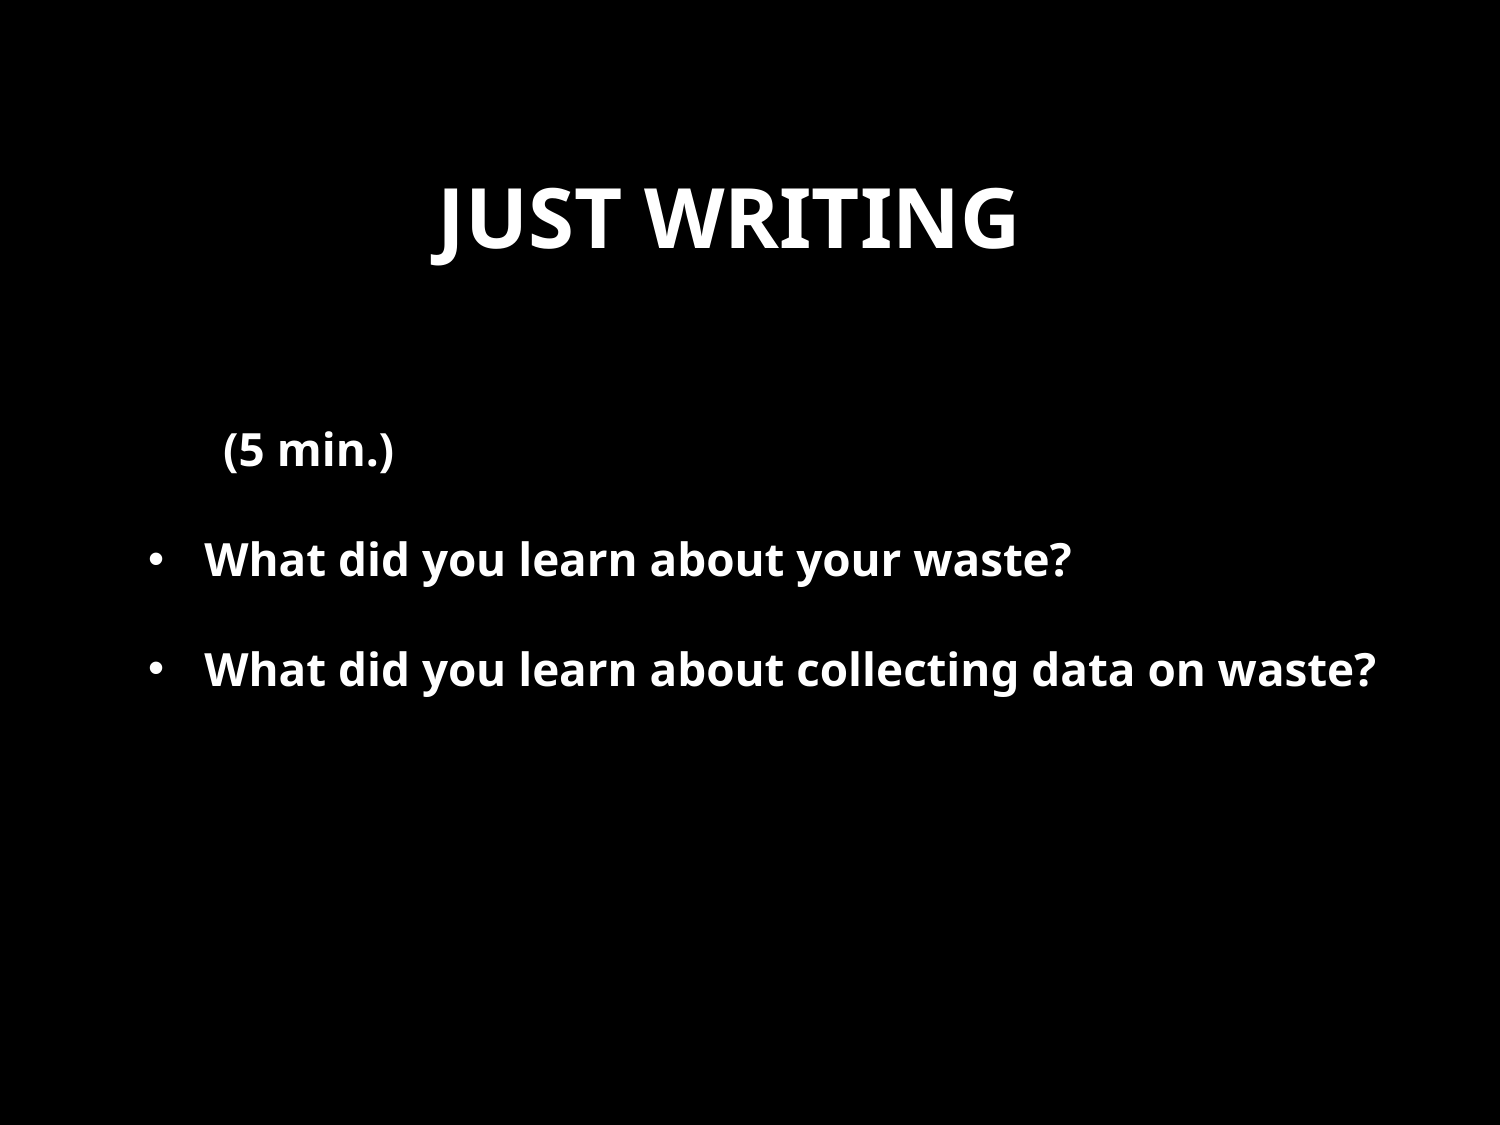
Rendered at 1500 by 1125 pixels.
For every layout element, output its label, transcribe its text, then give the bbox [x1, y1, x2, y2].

title Just writing [92, 157, 1367, 382]
text_box (5 min.) What did you learn about your waste? What did you learn about collecting data on waste? [133, 413, 1500, 813]
